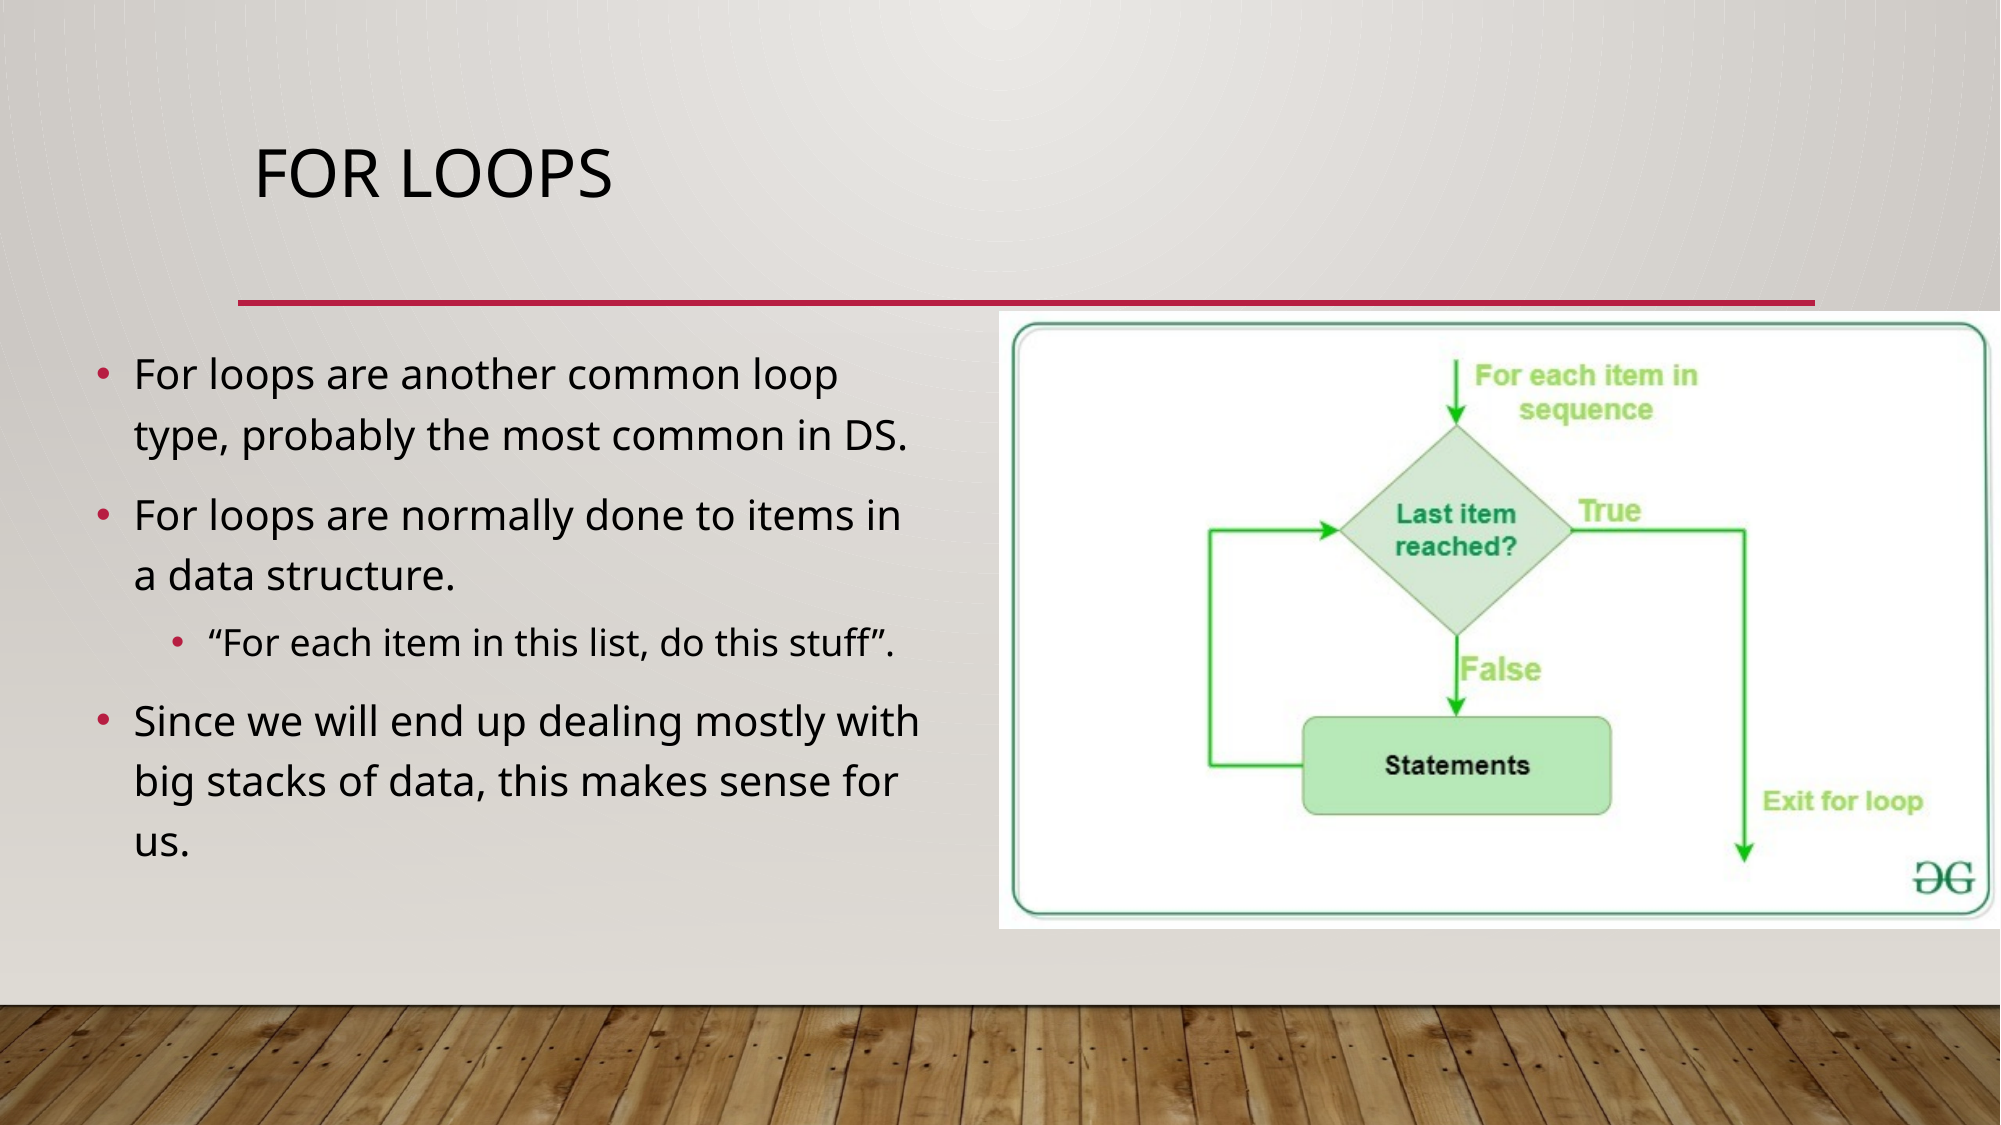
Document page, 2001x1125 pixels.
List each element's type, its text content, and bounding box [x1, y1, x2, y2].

picture [999, 311, 2000, 929]
title For Loops [238, 131, 1814, 305]
list For loops are another common loop type, probably the most common in DS. For loops are normally done to items in a data structure. “For each item in this list, do this stuff”. Since we will end up dealing mostly with big stacks of data, this makes sense for us. [81, 330, 939, 993]
picture [0, 1005, 2000, 1125]
